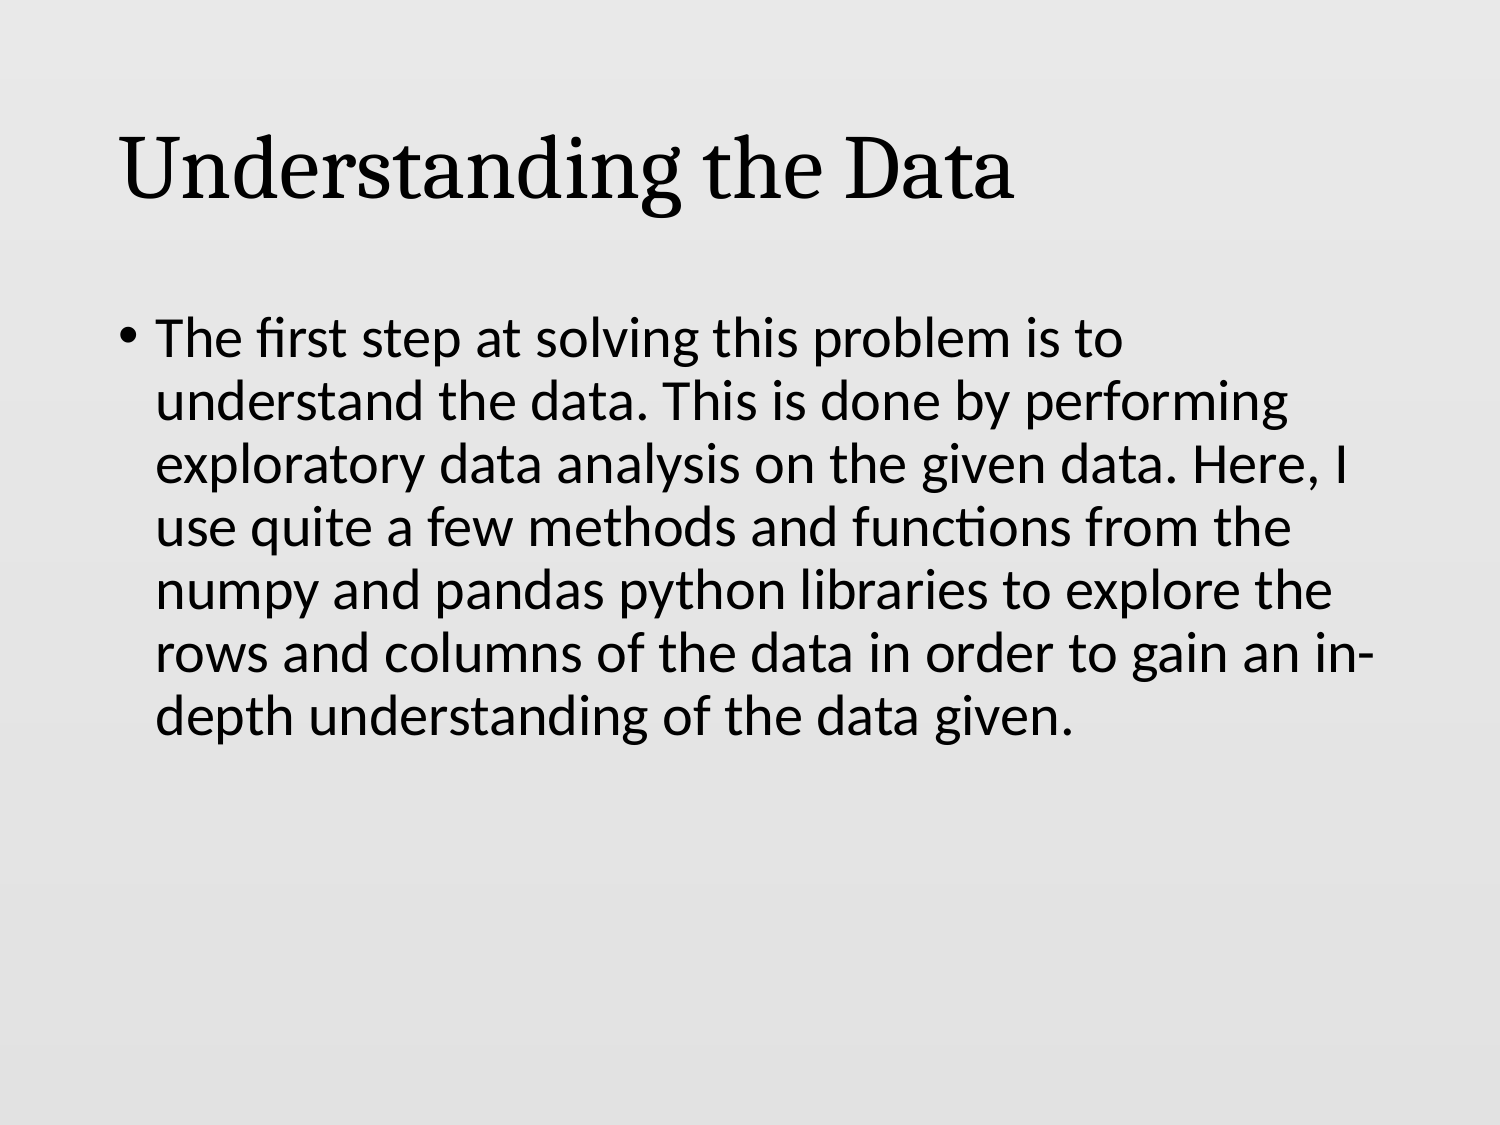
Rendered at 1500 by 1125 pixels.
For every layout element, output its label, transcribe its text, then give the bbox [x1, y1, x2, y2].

list The first step at solving this problem is to understand the data. This is done by performing exploratory data analysis on the given data. Here, I use quite a few methods and functions from the numpy and pandas python libraries to explore the rows and columns of the data in order to gain an in-depth understanding of the data given. [103, 299, 1397, 1014]
title Understanding the Data [103, 59, 1397, 278]
